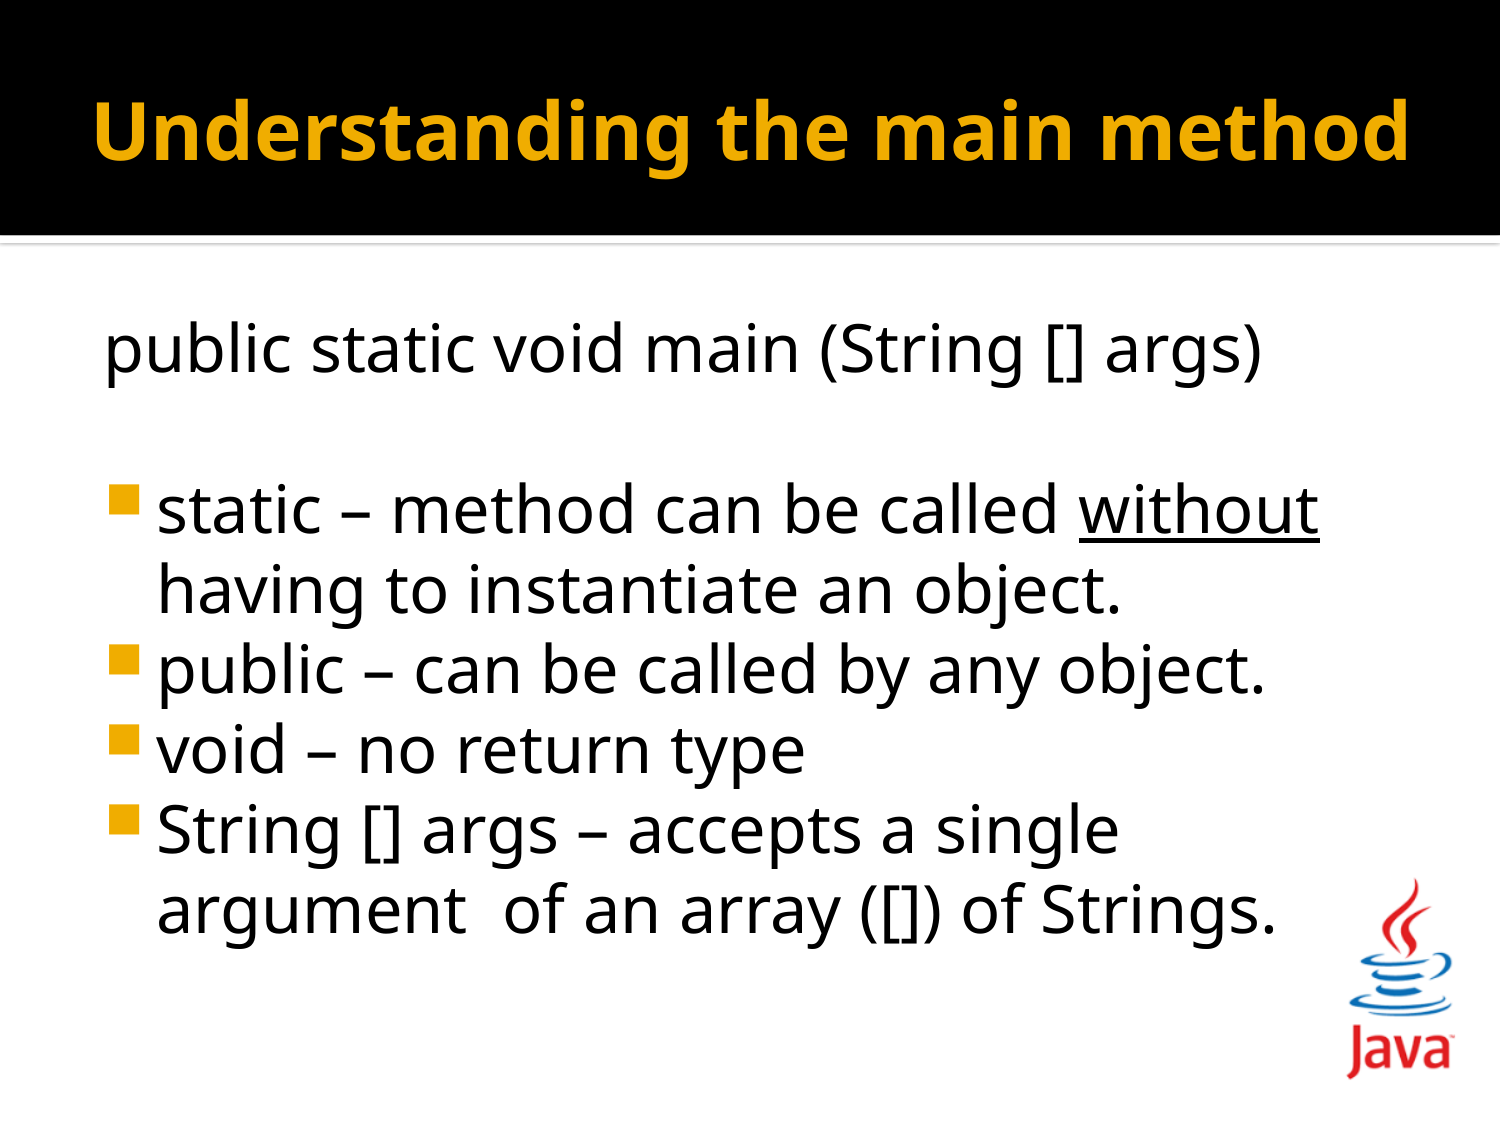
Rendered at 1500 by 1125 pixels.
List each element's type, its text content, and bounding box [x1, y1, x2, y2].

title Understanding the main method [75, 25, 1425, 231]
list public static void main (String [] args) static – method can be called without having to instantiate an object. public – can be called by any object. void – no return type String [] args – accepts a single argument of an array ([]) of Strings. [75, 291, 1425, 1050]
picture [1306, 869, 1494, 1096]
